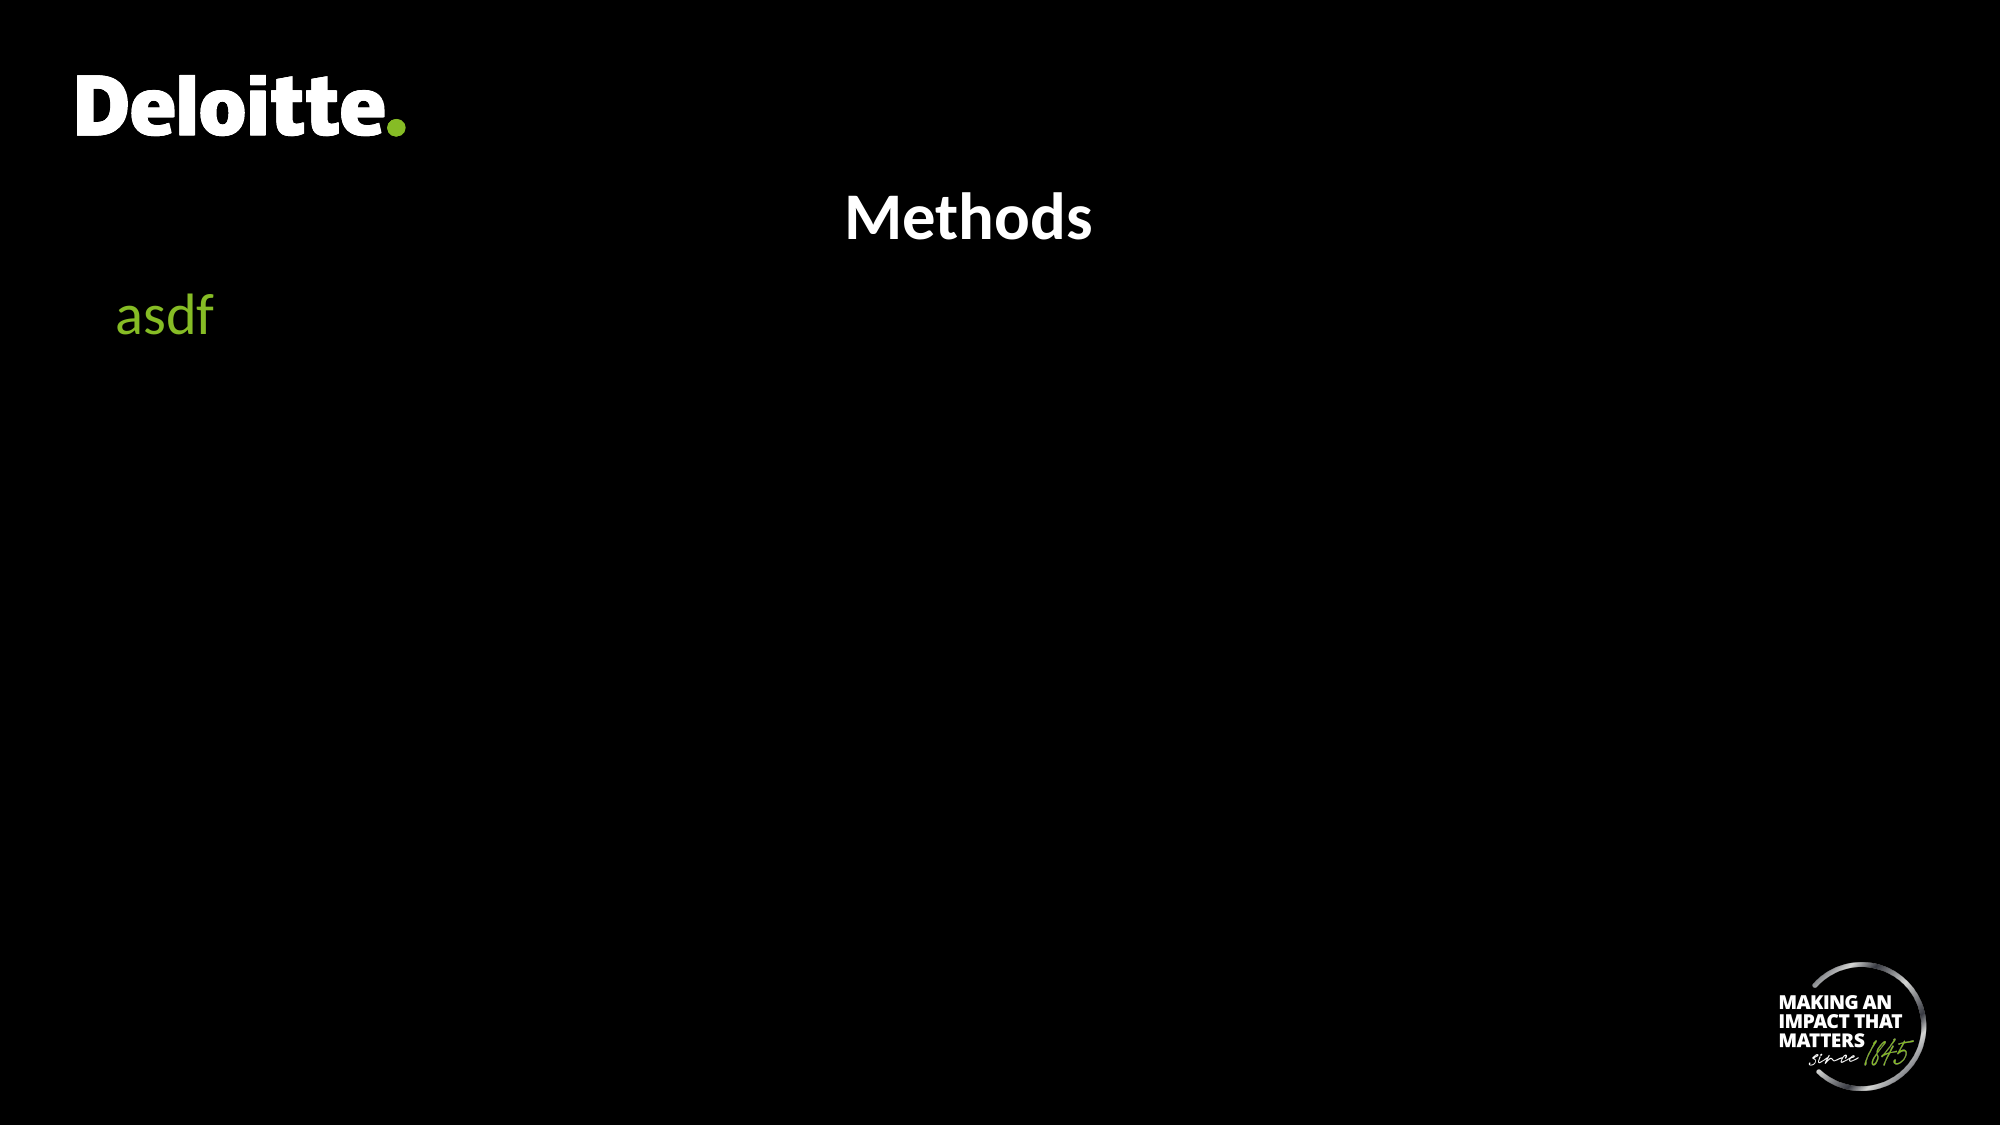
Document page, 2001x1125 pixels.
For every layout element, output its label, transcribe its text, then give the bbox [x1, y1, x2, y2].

text_box asdf [100, 268, 1900, 354]
picture [1754, 928, 1952, 1125]
text_box Methods [114, 156, 1824, 253]
